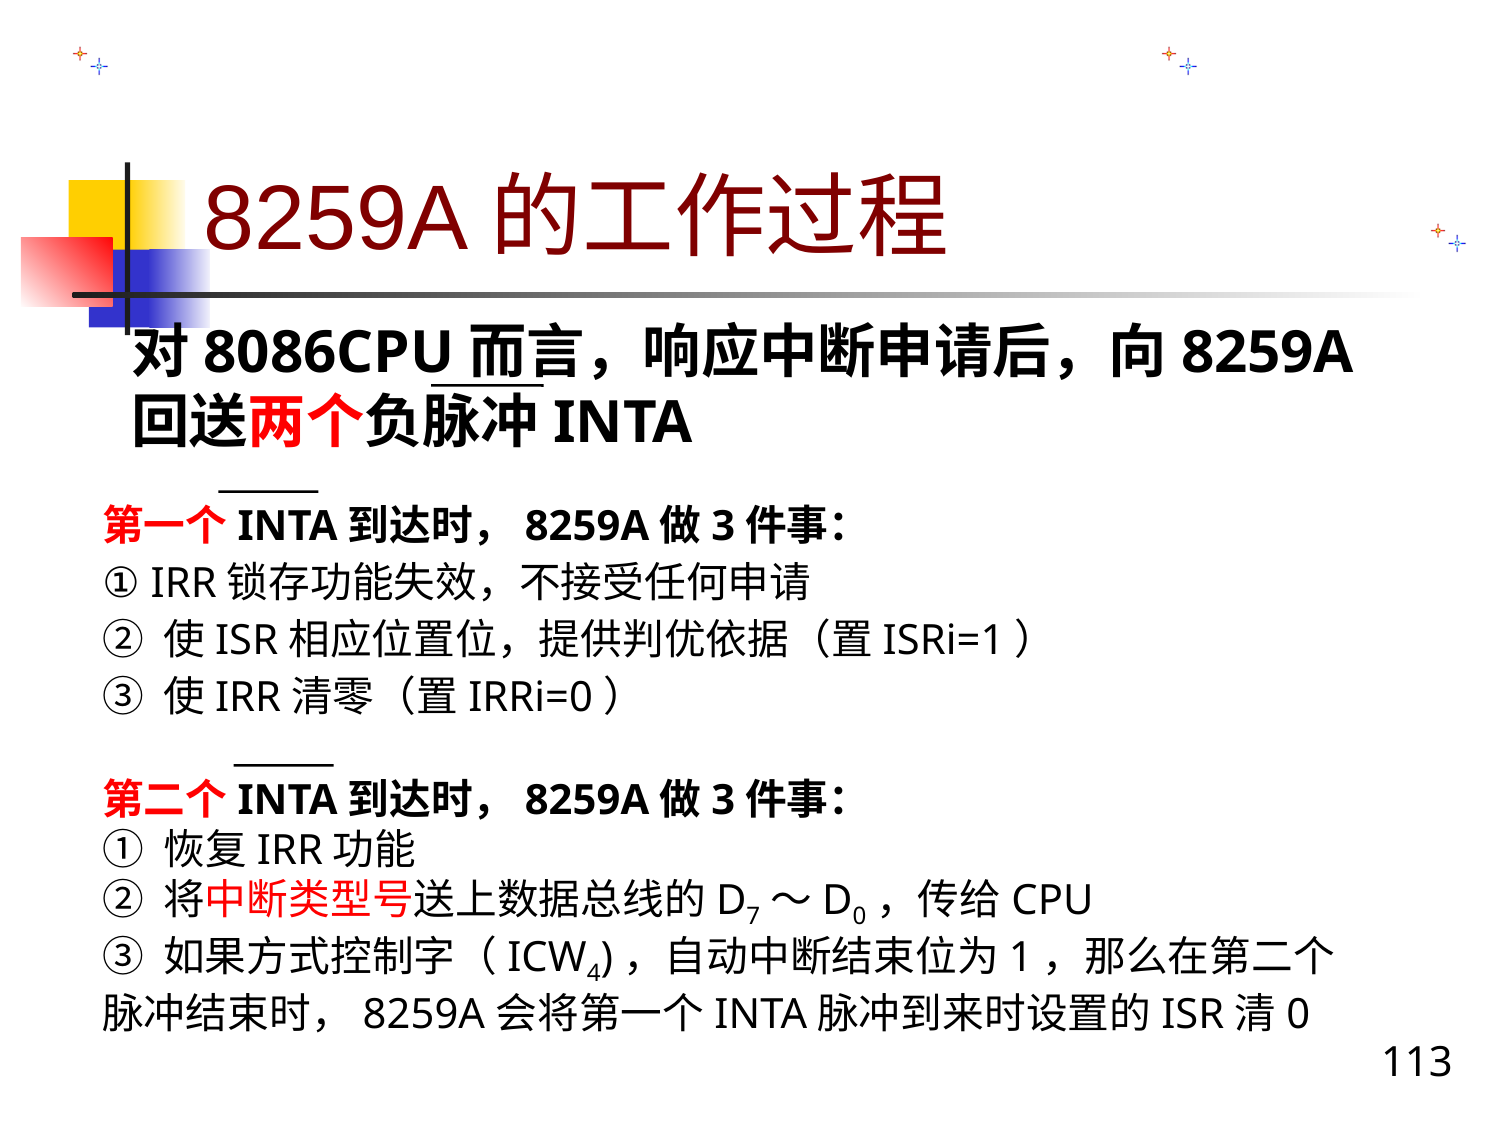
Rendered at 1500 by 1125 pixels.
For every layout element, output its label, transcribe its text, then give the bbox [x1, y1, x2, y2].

picture [62, 42, 113, 93]
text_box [87, 765, 1388, 1034]
text_box 8259A的工作过程 [188, 35, 1468, 275]
text_box 第一个INTA到达时，8259A做3件事： ① IRR锁存功能失效，不接受任何申请 ② 使ISR相应位置位，提供判优依据（置ISRi=1） ③ 使IRR清零（置IRRi=0） [87, 486, 1388, 762]
text_box 113 [1155, 1024, 1468, 1100]
text_box 对8086CPU而言，响应中断申请后，向8259A回送两个负脉冲INTA [116, 323, 1392, 462]
